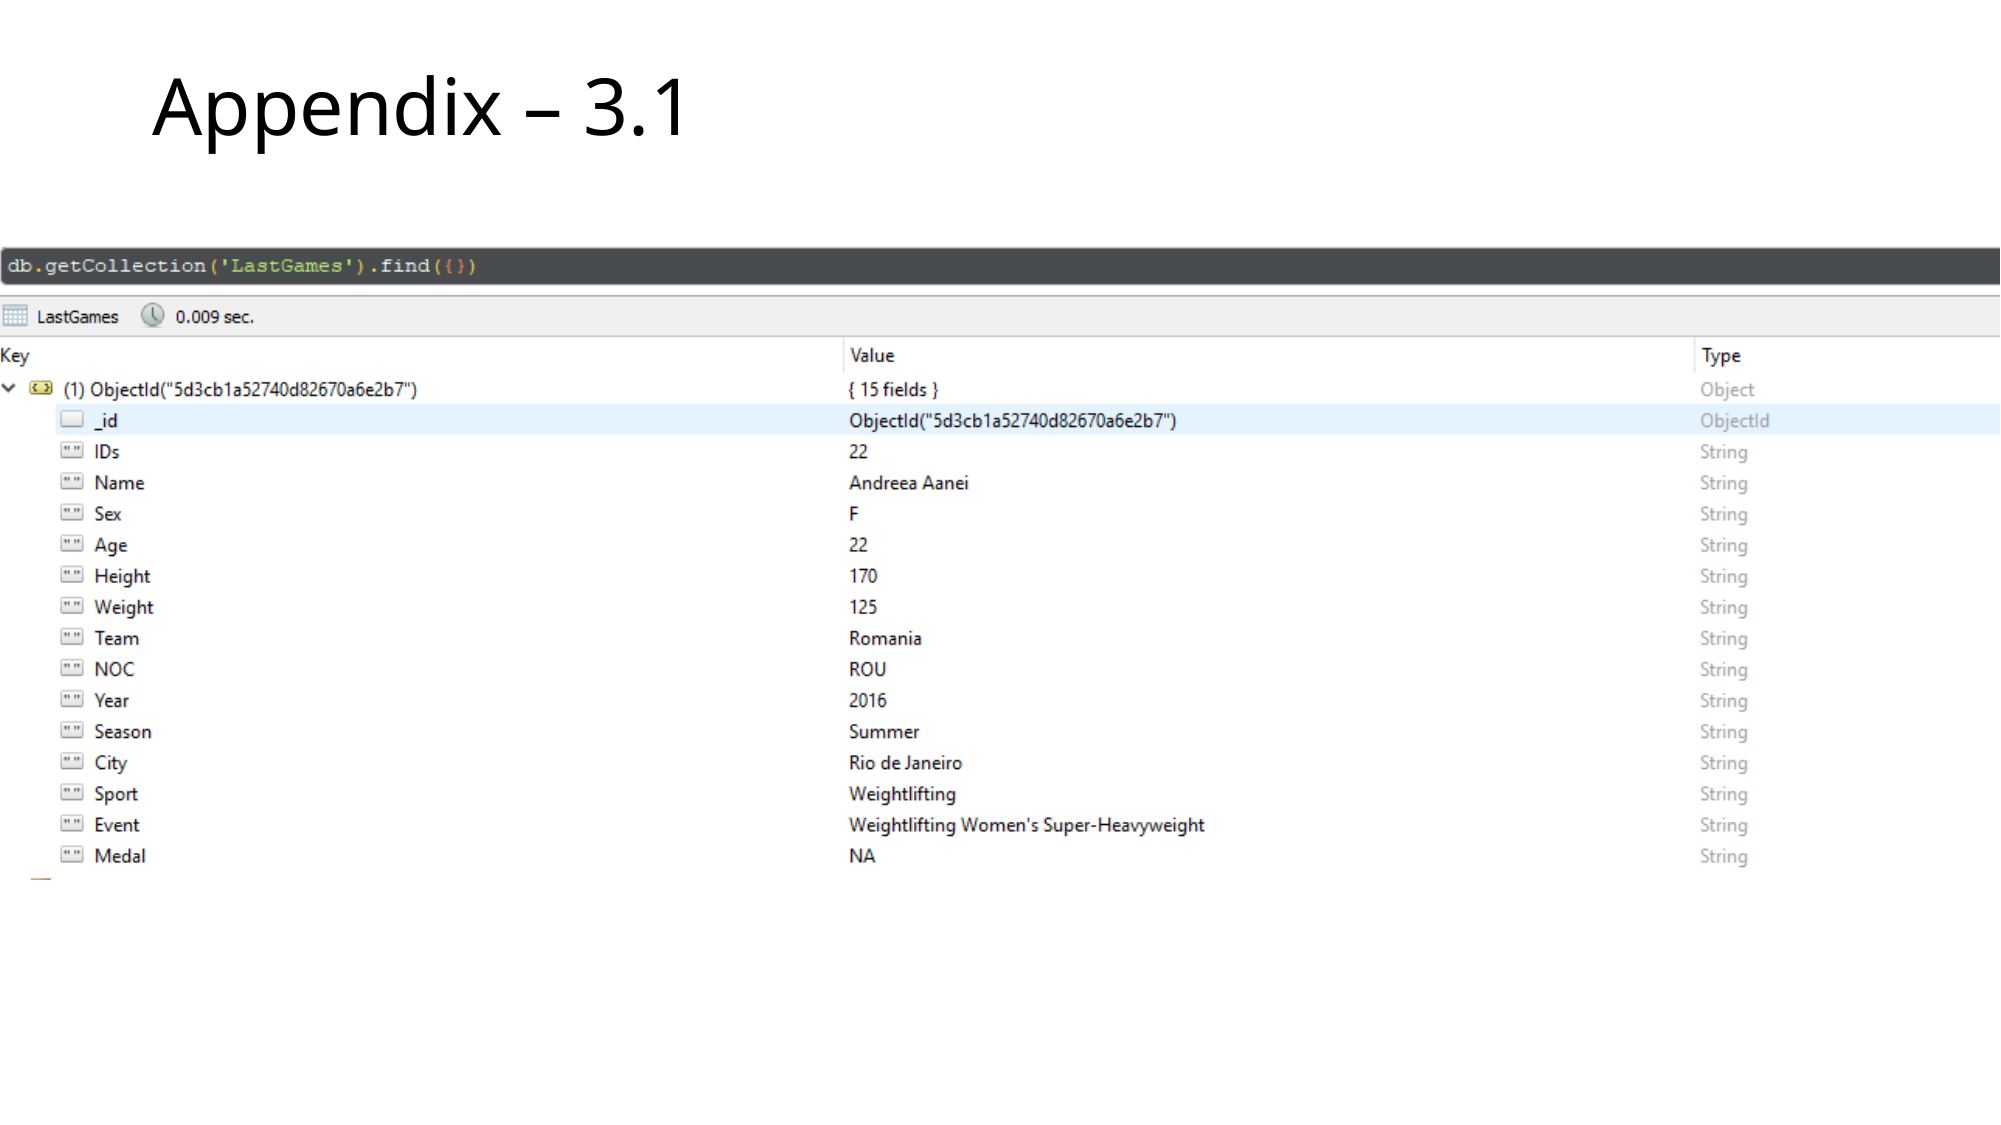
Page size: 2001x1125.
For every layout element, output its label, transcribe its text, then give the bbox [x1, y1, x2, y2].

picture [0, 244, 2000, 880]
title Appendix – 3.1 [137, 59, 1863, 161]
